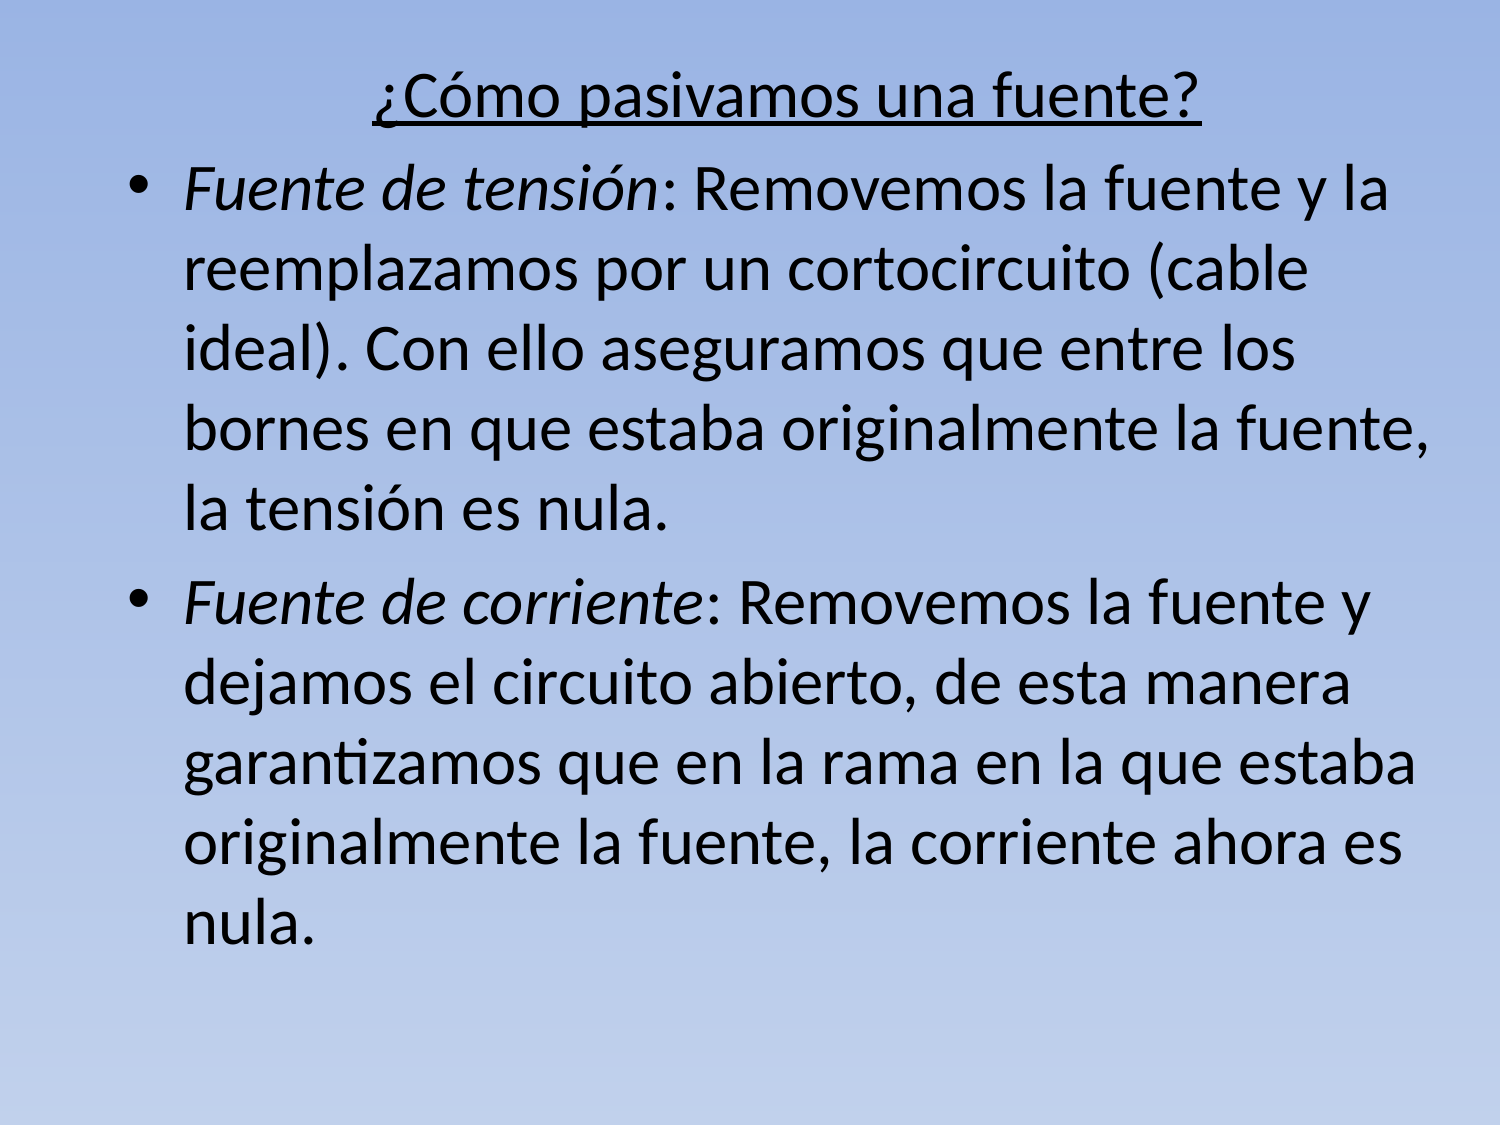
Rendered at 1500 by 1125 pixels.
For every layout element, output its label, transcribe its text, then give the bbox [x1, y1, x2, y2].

list ¿Cómo pasivamos una fuente? Fuente de tensión: Removemos la fuente y la reemplazamos por un cortocircuito (cable ideal). Con ello aseguramos que entre los bornes en que estaba originalmente la fuente, la tensión es nula. Fuente de corriente: Removemos la fuente y dejamos el circuito abierto, de esta manera garantizamos que en la rama en la que estaba originalmente la fuente, la corriente ahora es nula. [112, 42, 1463, 976]
